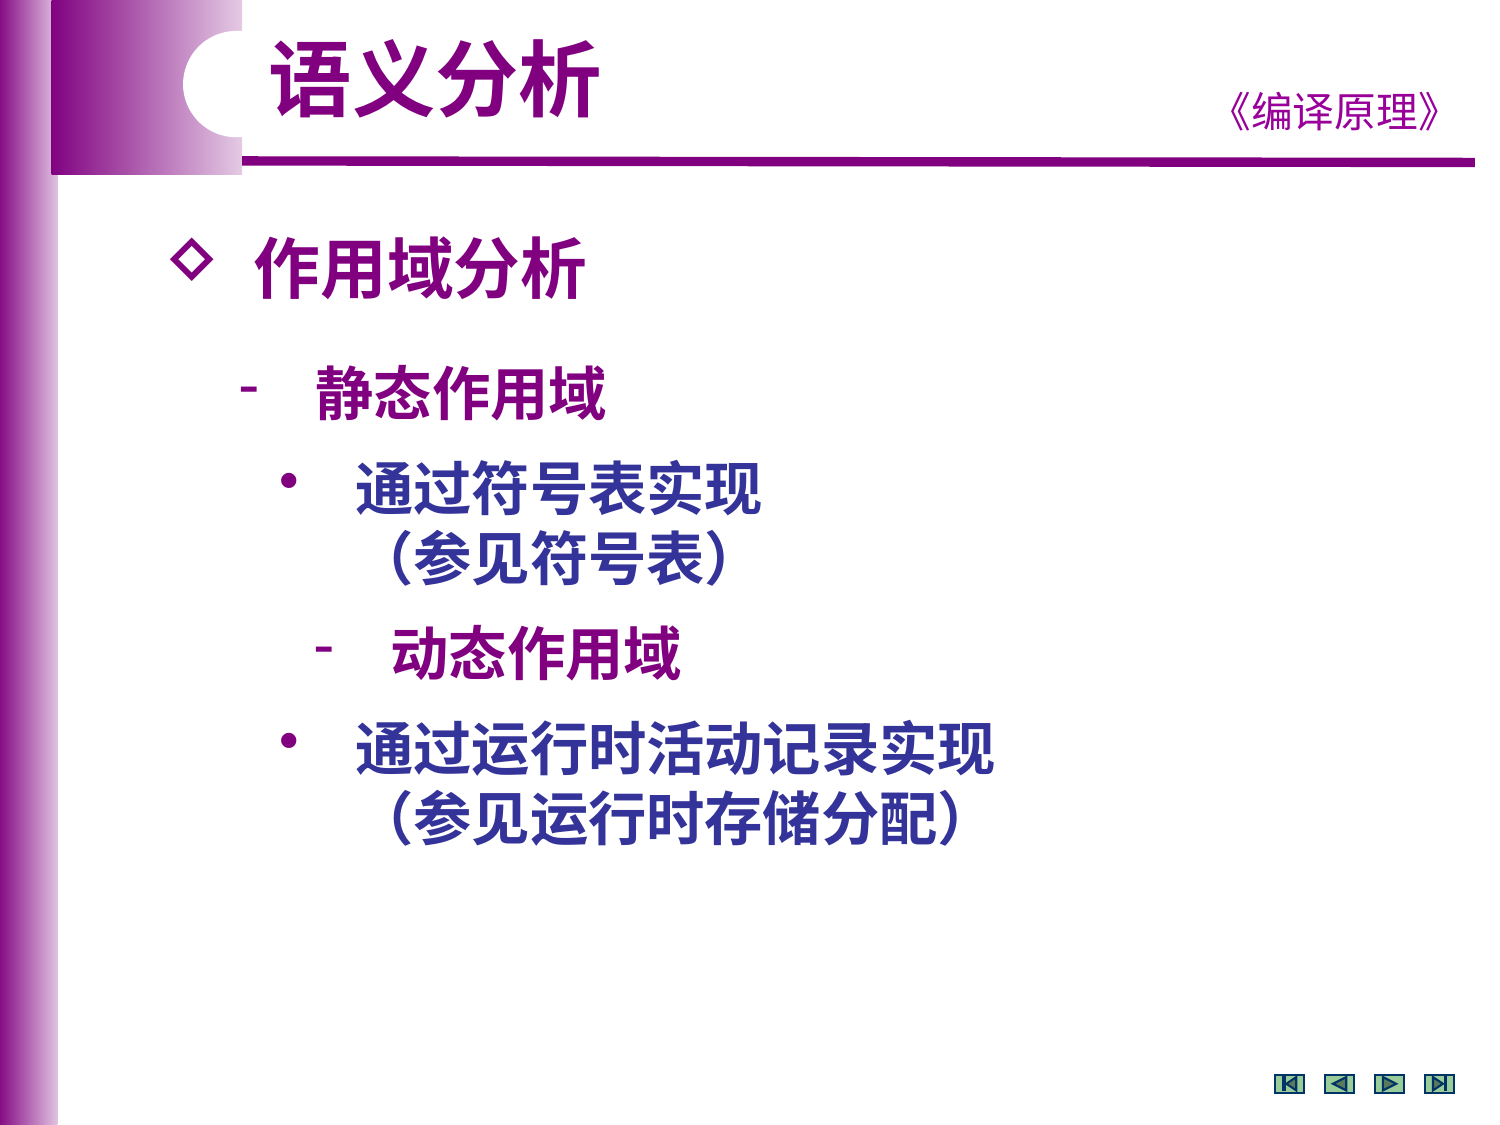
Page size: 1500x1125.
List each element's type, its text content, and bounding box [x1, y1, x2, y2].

text_box [1324, 1074, 1355, 1093]
text_box [1374, 1074, 1405, 1093]
text_box [1274, 1074, 1305, 1093]
text_box 语义分析 [254, 31, 786, 136]
text_box 静态作用域 通过符号表实现 （参见符号表） 动态作用域 通过运行时活动记录实现 （参见运行时存储分配） [224, 350, 1317, 860]
text_box [1424, 1074, 1455, 1093]
text_box 作用域分析 [147, 219, 1318, 315]
